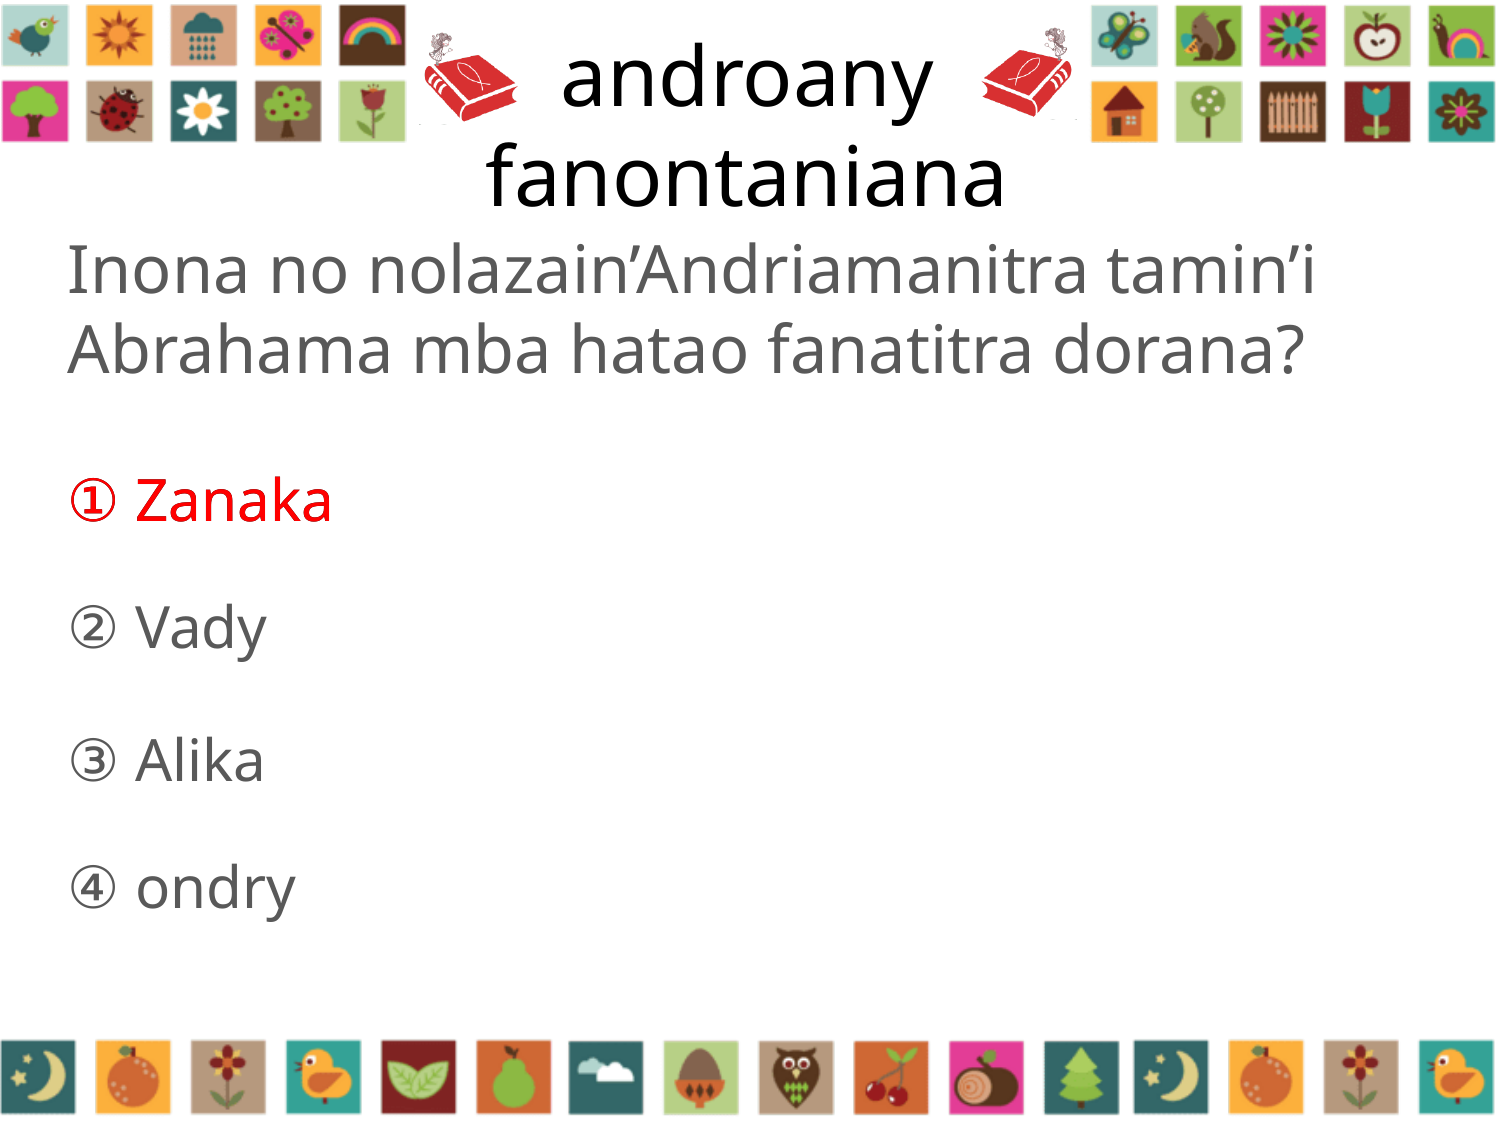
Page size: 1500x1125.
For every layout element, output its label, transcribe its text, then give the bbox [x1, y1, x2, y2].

text_box ③ Alika [53, 716, 1483, 801]
picture [0, 3, 550, 150]
text_box Inona no nolazain’Andriamanitra tamin’i Abrahama mba hatao fanatitra dorana? [53, 219, 1436, 395]
text_box androany fanontaniana [414, 16, 1080, 219]
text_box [0, 1028, 1500, 1118]
text_box ④ ondry [53, 842, 1483, 928]
text_box ② Vady [53, 582, 1436, 668]
picture [950, 3, 1500, 150]
text_box ① Zanaka [53, 456, 1483, 541]
